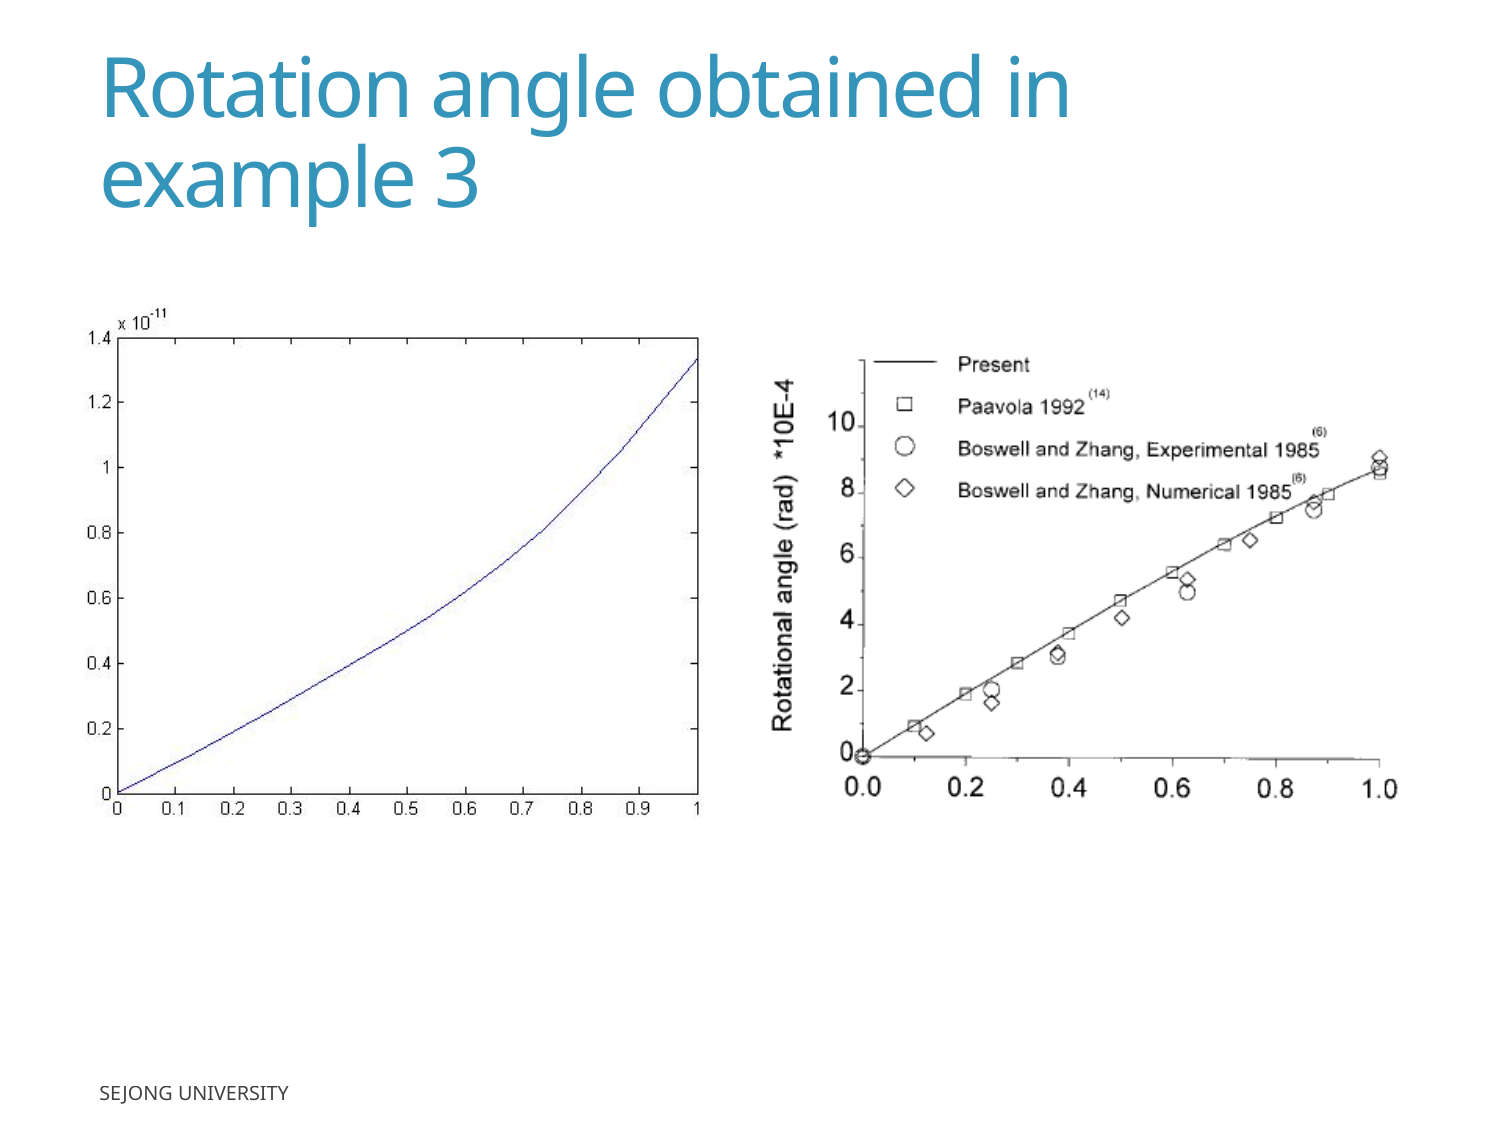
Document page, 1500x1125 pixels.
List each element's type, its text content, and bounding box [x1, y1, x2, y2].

picture [766, 344, 1432, 806]
title Rotation angle obtained in example 3 [84, 0, 1410, 272]
footer SEJONG UNIVERSITY [84, 1075, 704, 1113]
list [20, 295, 768, 855]
